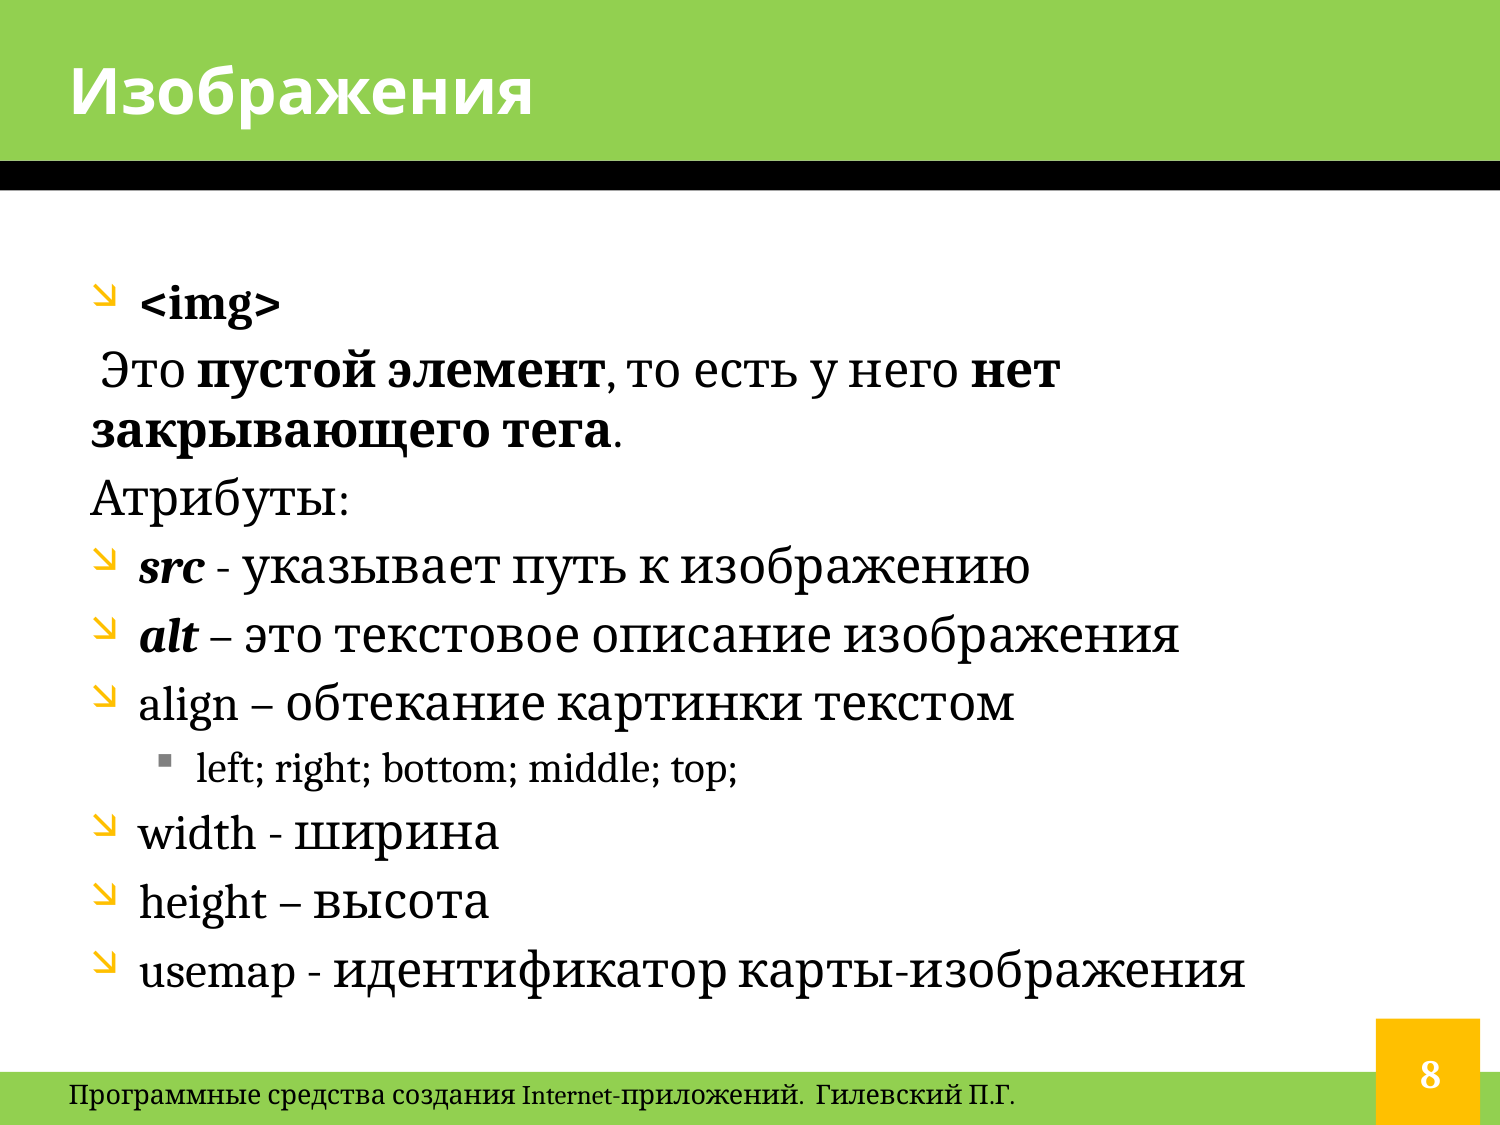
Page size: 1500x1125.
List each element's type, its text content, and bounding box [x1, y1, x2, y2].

slide_number 8 [1384, 1035, 1477, 1118]
list <img> Это пустой элемент, то есть у него нет закрывающего тега. Атрибуты: src - указывает путь к изображению alt – это текстовое описание изображения align – обтекание картинки текстом left; right; bottom; middle; top; width - ширина height – высота usemap - идентификатор карты-изображения [75, 262, 1425, 1005]
title Изображения [53, 42, 1404, 135]
